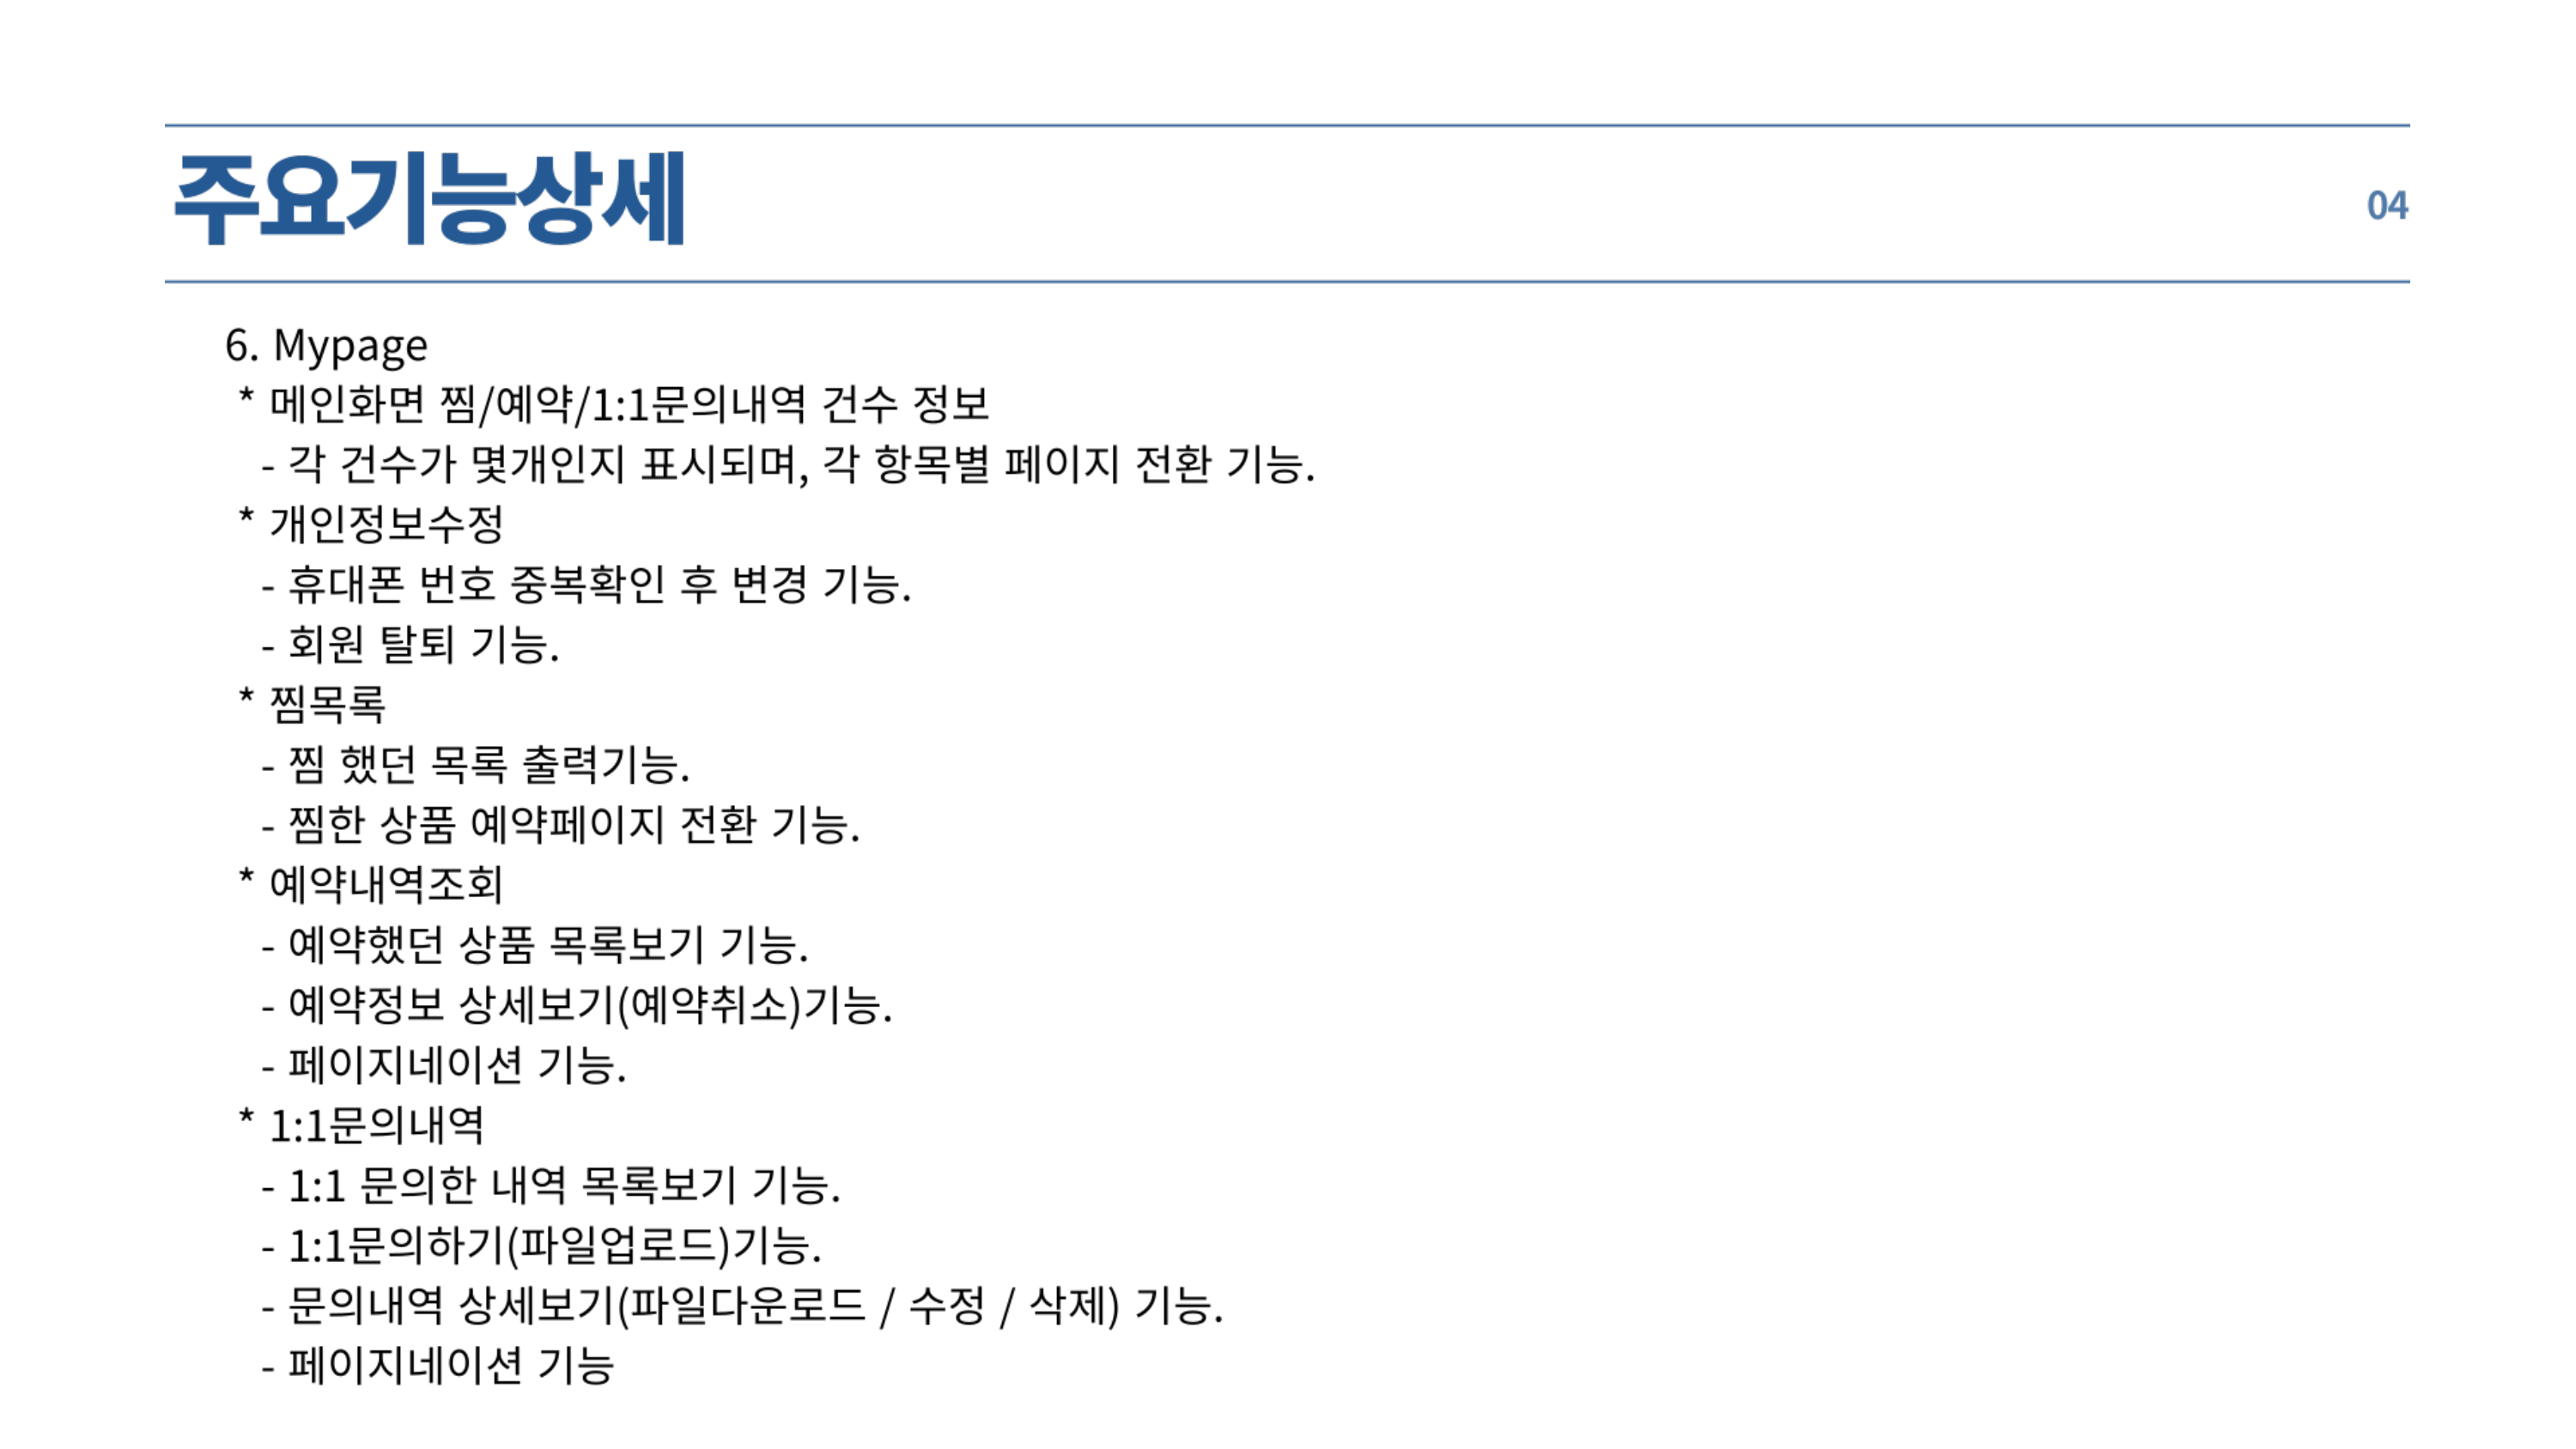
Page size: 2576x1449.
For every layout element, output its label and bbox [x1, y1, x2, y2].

picture [156, 110, 729, 291]
text_box [165, 277, 2410, 287]
picture [2361, 169, 2427, 249]
text_box [165, 121, 2410, 130]
picture [206, 304, 1334, 1419]
